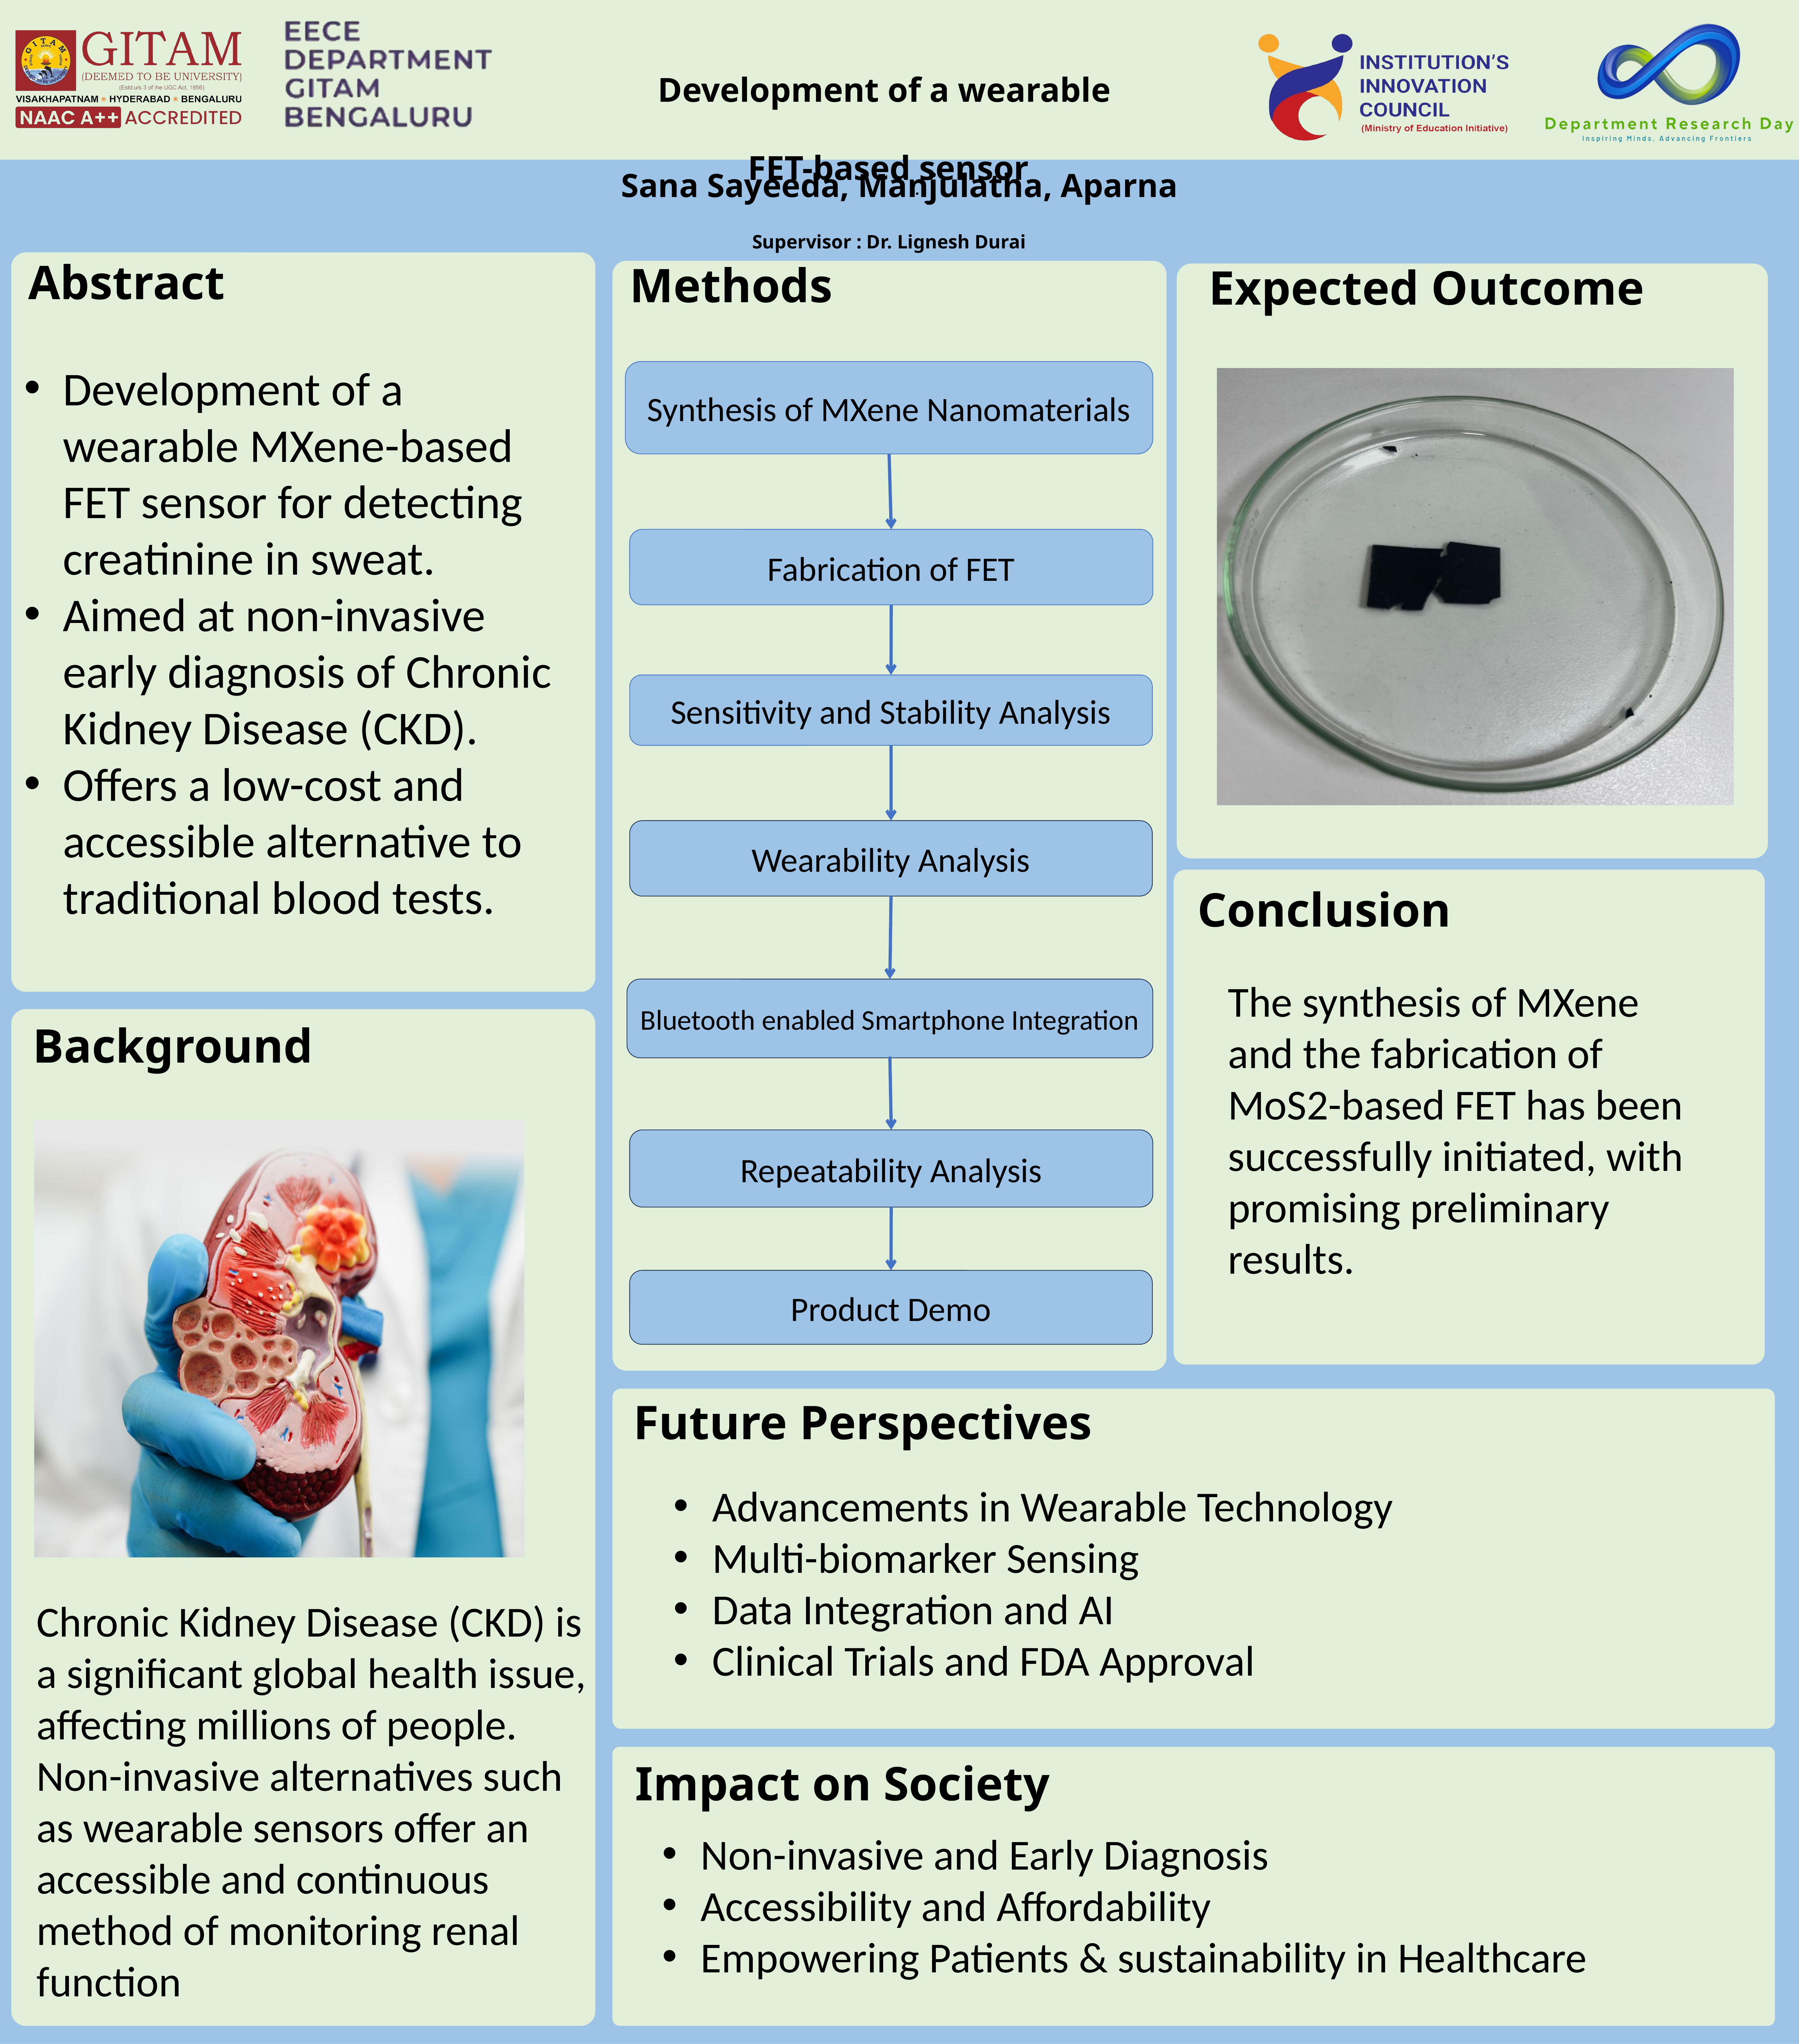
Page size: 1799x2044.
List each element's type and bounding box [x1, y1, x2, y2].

text_box [890, 896, 891, 979]
picture [1217, 368, 1734, 805]
picture [280, 12, 498, 131]
text_box [890, 1058, 891, 1130]
text_box [0, 0, 1799, 2044]
picture [1257, 18, 1799, 144]
text_box [889, 454, 891, 529]
picture [34, 1094, 525, 1557]
picture [188, 1520, 194, 1528]
